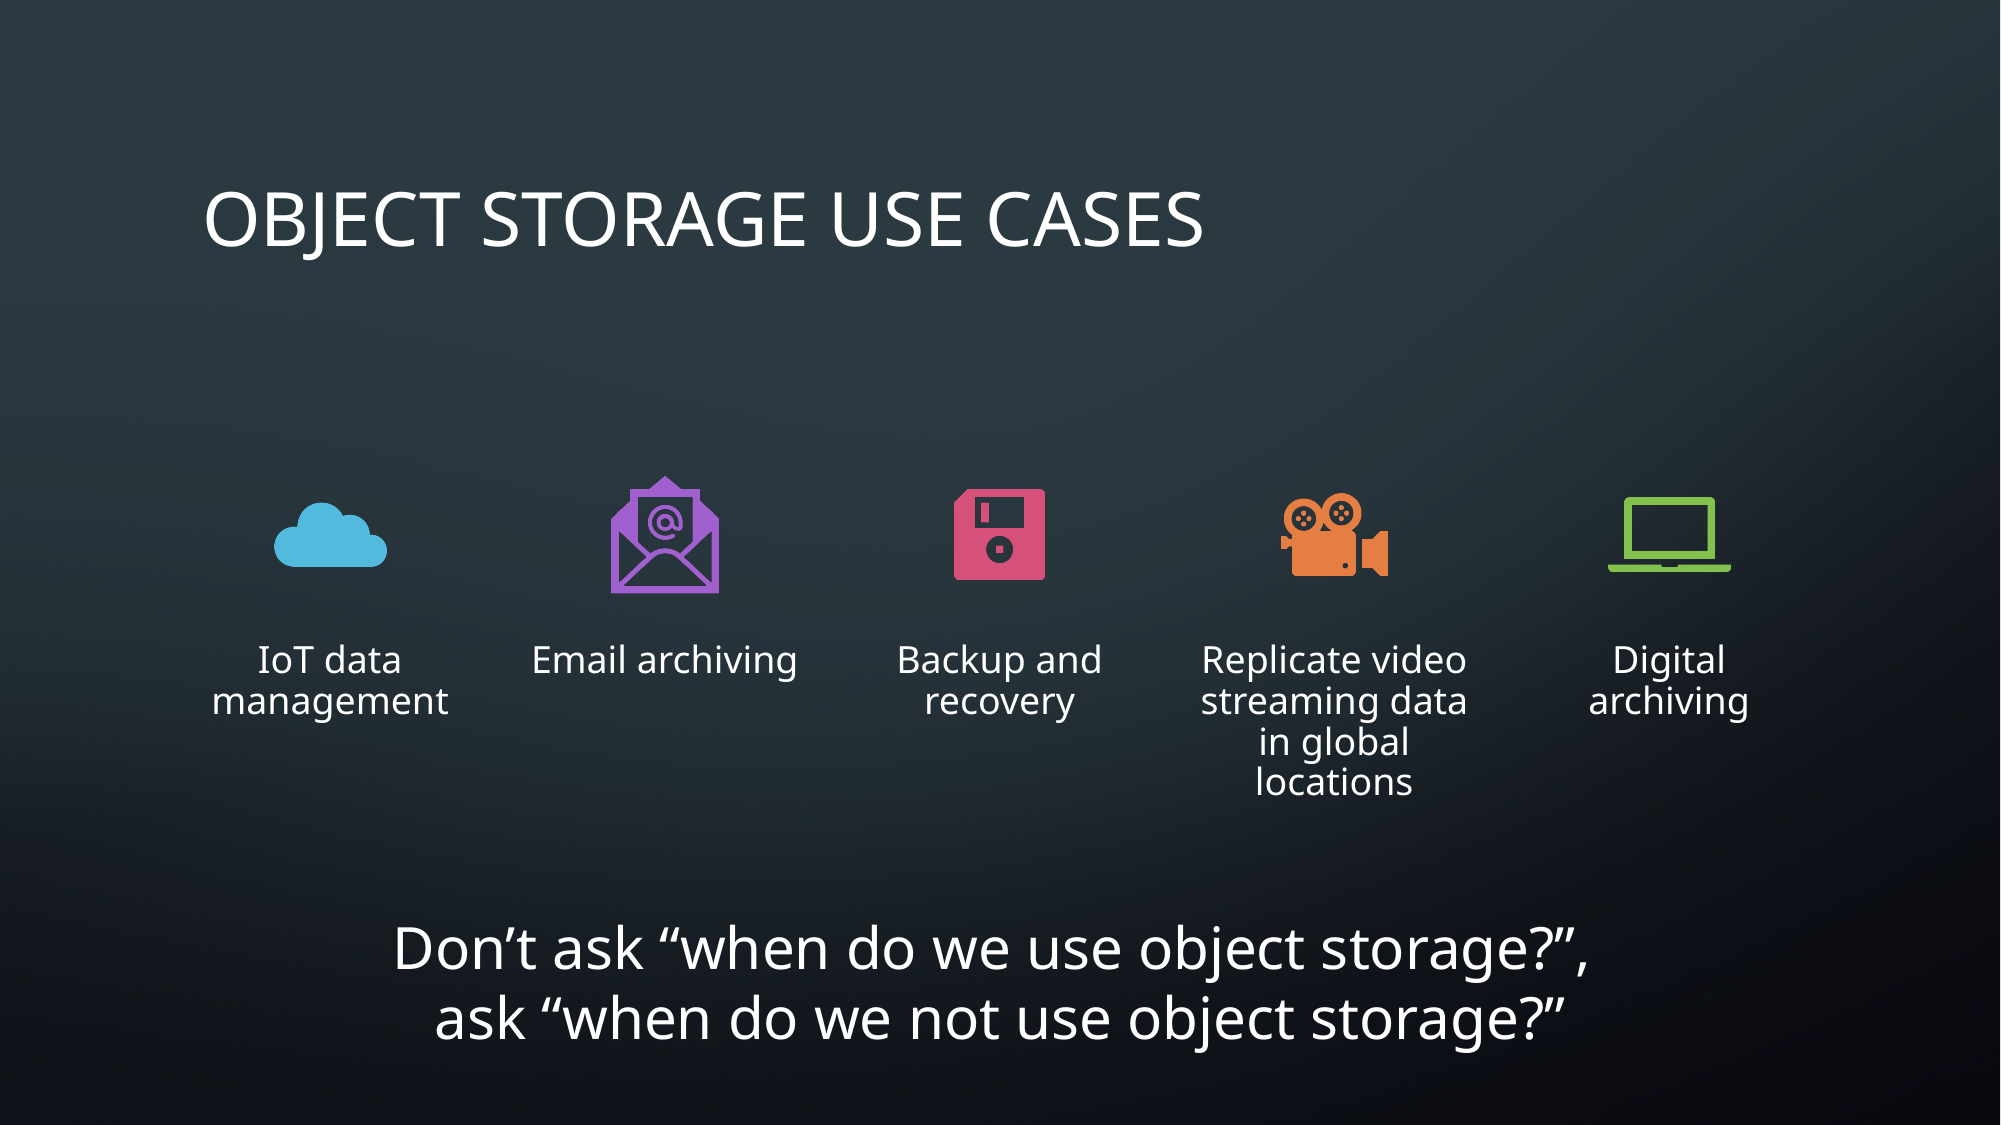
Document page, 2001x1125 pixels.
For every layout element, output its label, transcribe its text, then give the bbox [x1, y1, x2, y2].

text_box [0, 0, 2000, 1125]
title Object Storage Use Cases [187, 101, 1813, 322]
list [186, 322, 1813, 904]
text_box Don’t ask “when do we use object storage?”, ask “when do we not use object storage?” [187, 904, 1813, 1059]
